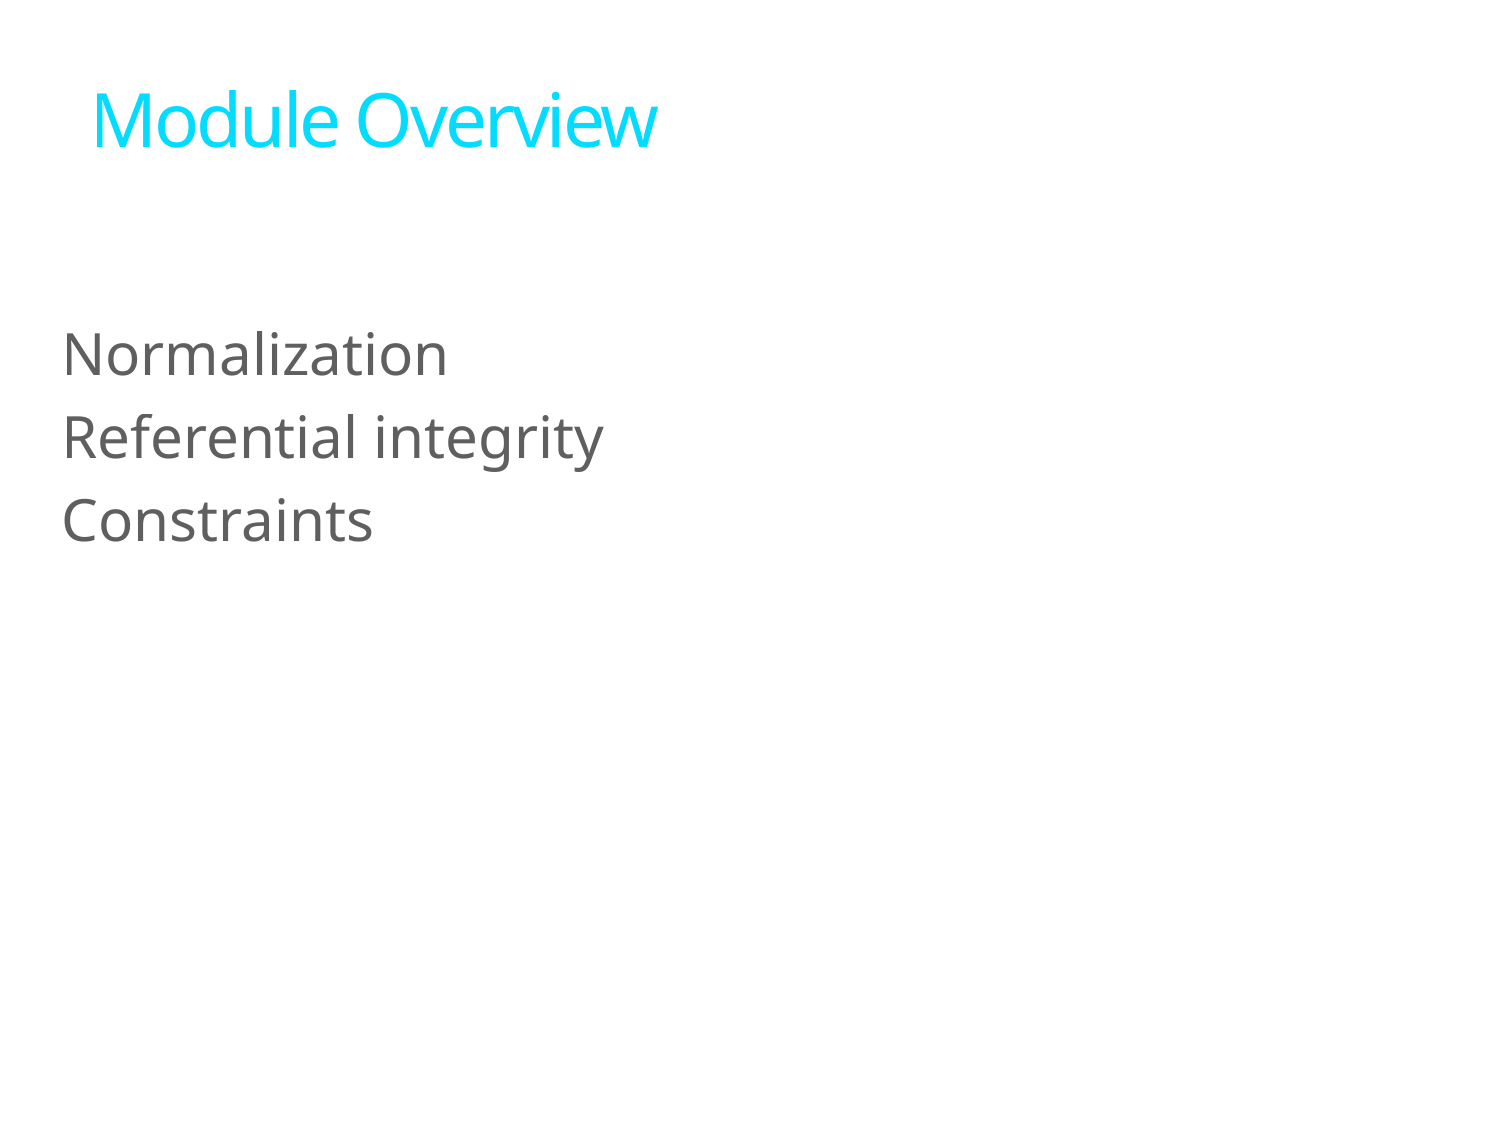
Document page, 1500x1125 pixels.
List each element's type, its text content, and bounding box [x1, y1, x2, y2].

list Normalization Referential integrity Constraints [46, 311, 1465, 963]
title Module Overview [75, 75, 1425, 225]
